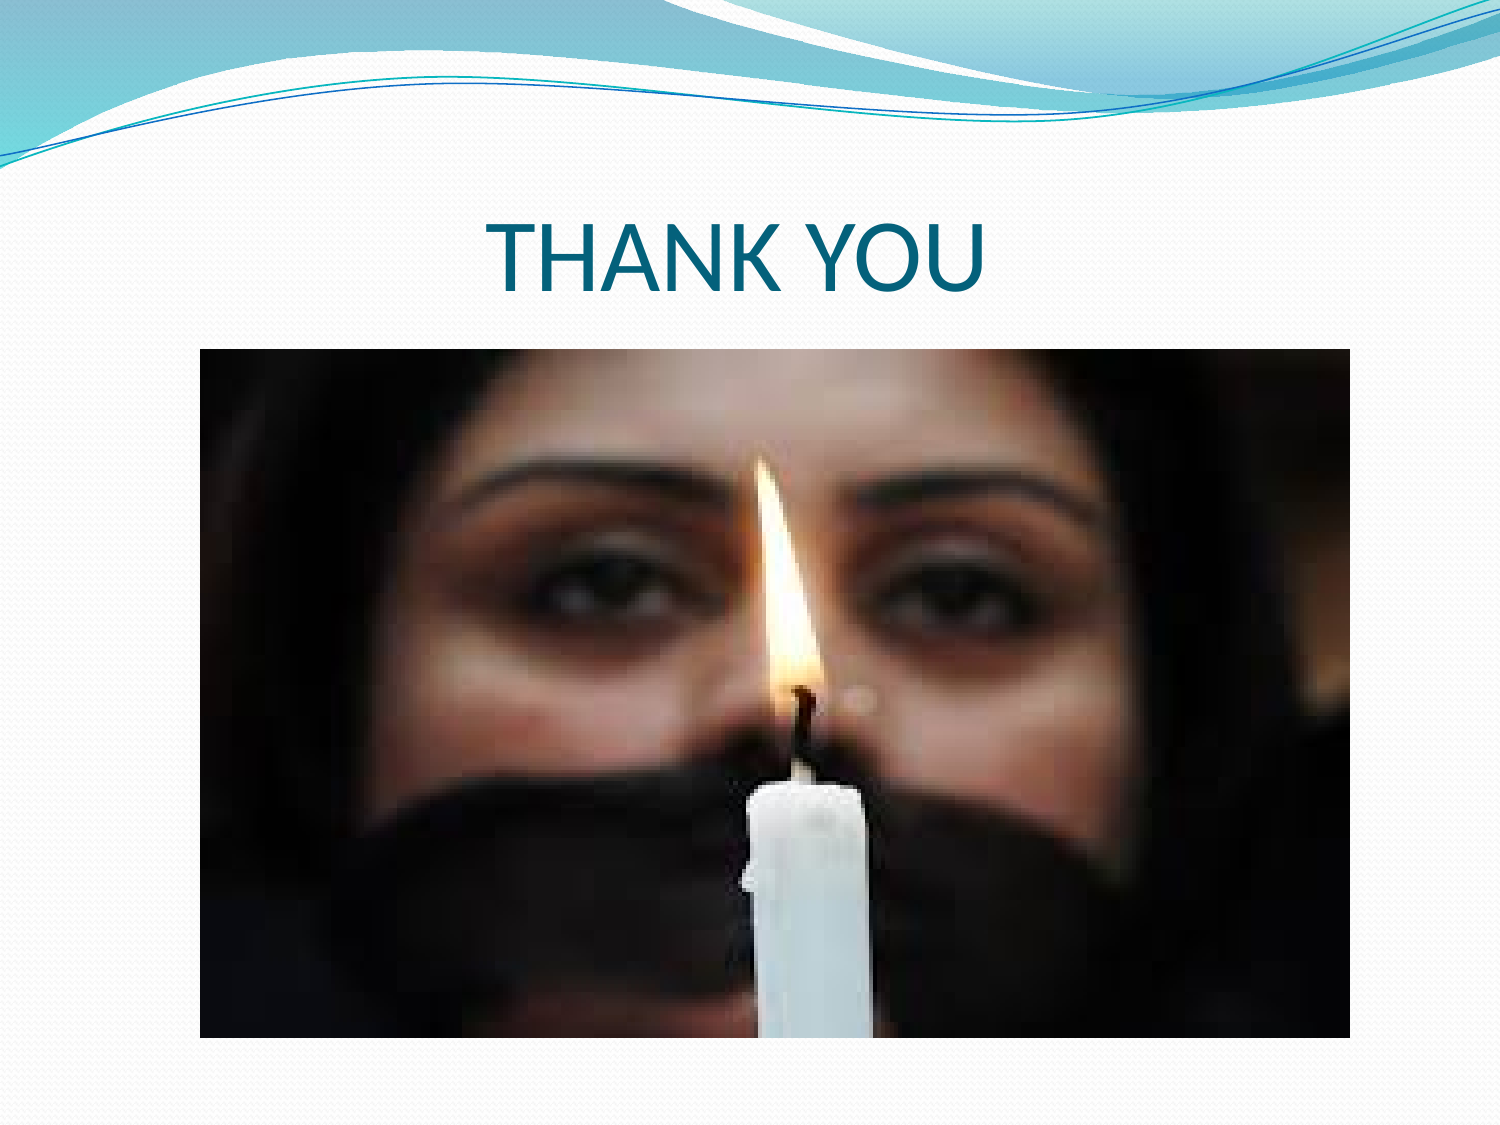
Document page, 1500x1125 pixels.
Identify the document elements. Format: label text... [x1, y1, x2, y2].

title THANK YOU [62, 125, 1413, 313]
picture [199, 349, 1351, 1038]
